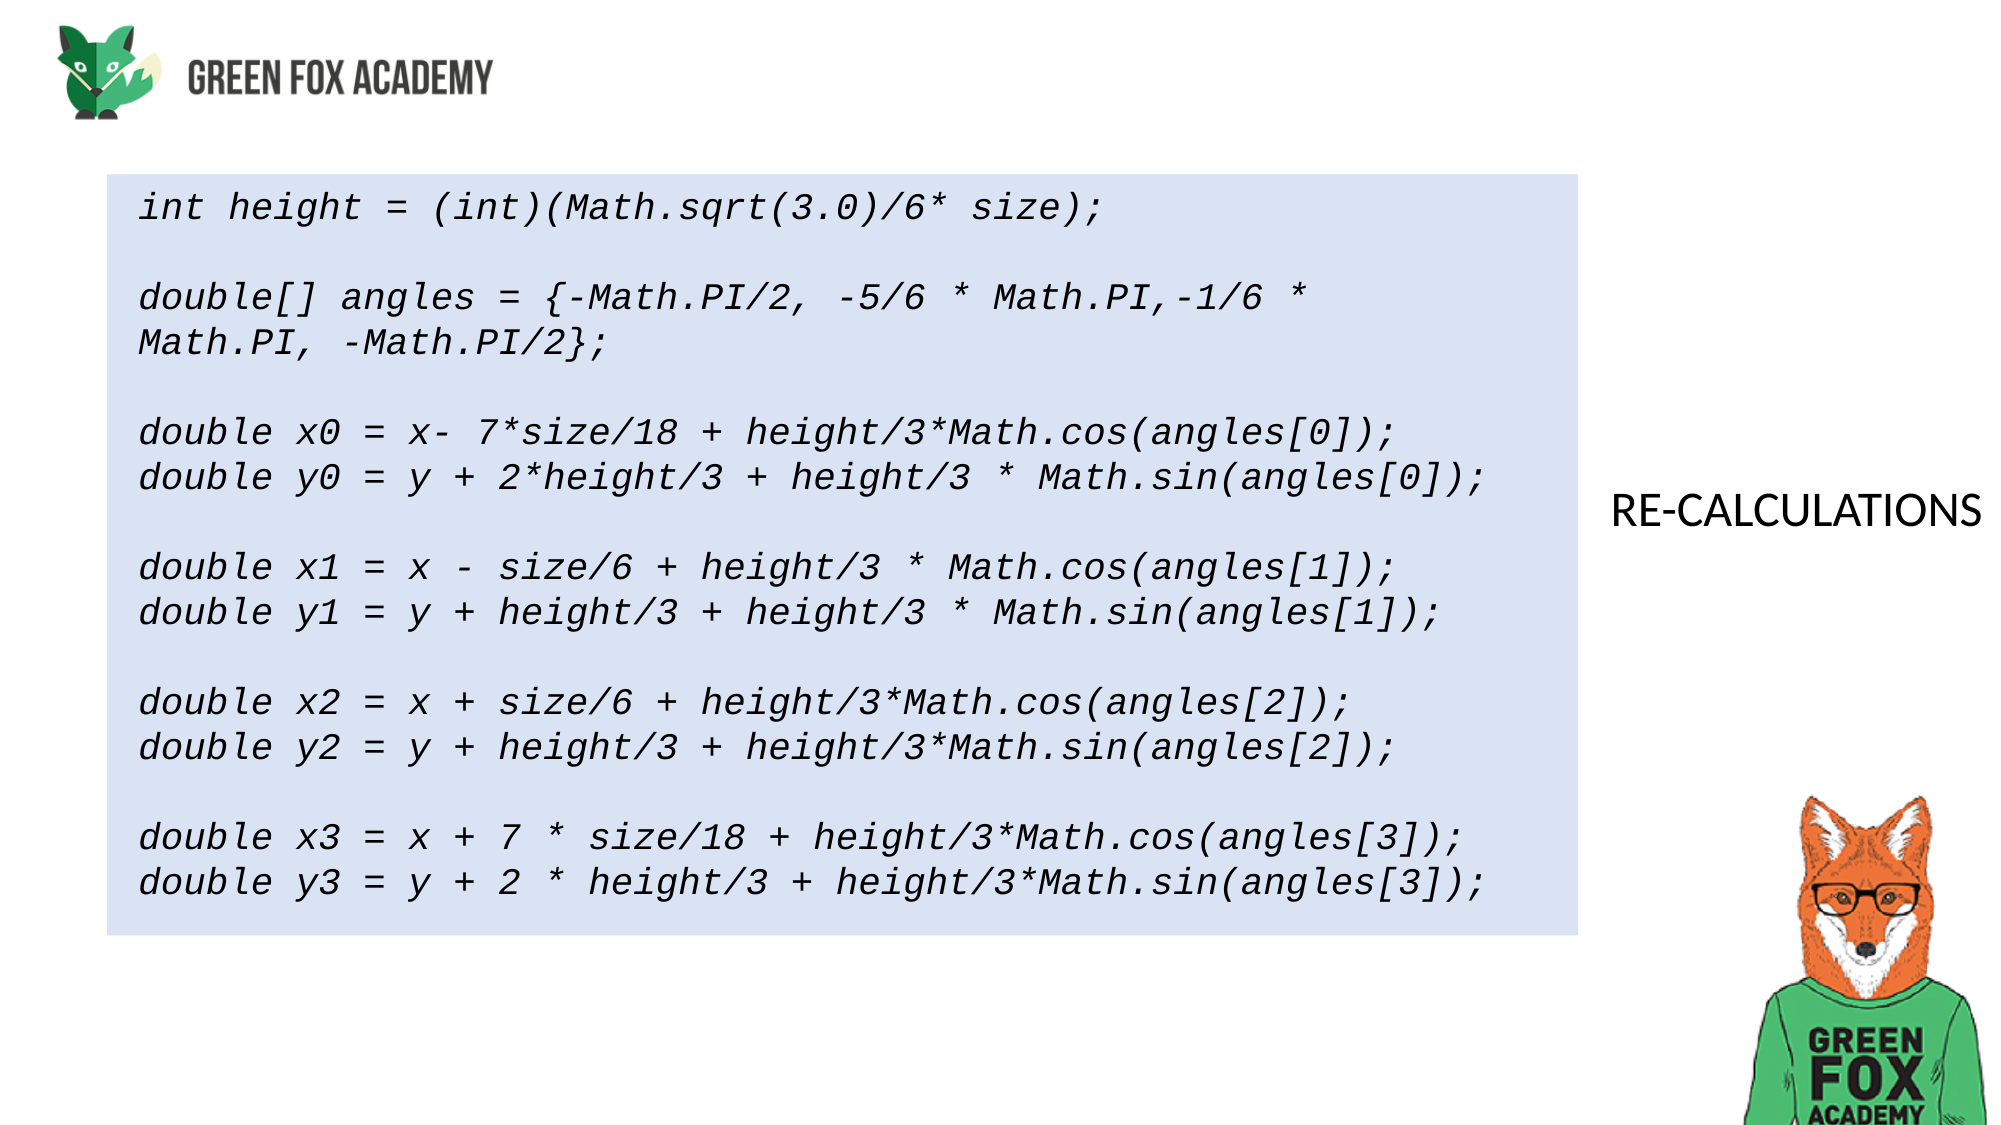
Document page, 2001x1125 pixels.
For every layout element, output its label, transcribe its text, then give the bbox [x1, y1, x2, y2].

text_box int height = (int)(Math.sqrt(3.0)/6* size); double[] angles = {-Math.PI/2, -5/6 * Math.PI,-1/6 * Math.PI, -Math.PI/2}; double x0 = x- 7*size/18 + height/3*Math.cos(angles[0]); double y0 = y + 2*height/3 + height/3 * Math.sin(angles[0]); double x1 = x - size/6 + height/3 * Math.cos(angles[1]); double y1 = y + height/3 + height/3 * Math.sin(angles[1]); double x2 = x + size/6 + height/3*Math.cos(angles[2]); double y2 = y + height/3 + height/3*Math.sin(angles[2]); double x3 = x + 7 * size/18 + height/3*Math.cos(angles[3]); double y3 = y + 2 * height/3 + height/3*Math.sin(angles[3]); [123, 174, 1520, 909]
picture [1699, 780, 2000, 1125]
text_box [106, 173, 1579, 936]
text_box RE-CALCULATIONS [1595, 469, 1998, 545]
picture [18, 22, 522, 127]
